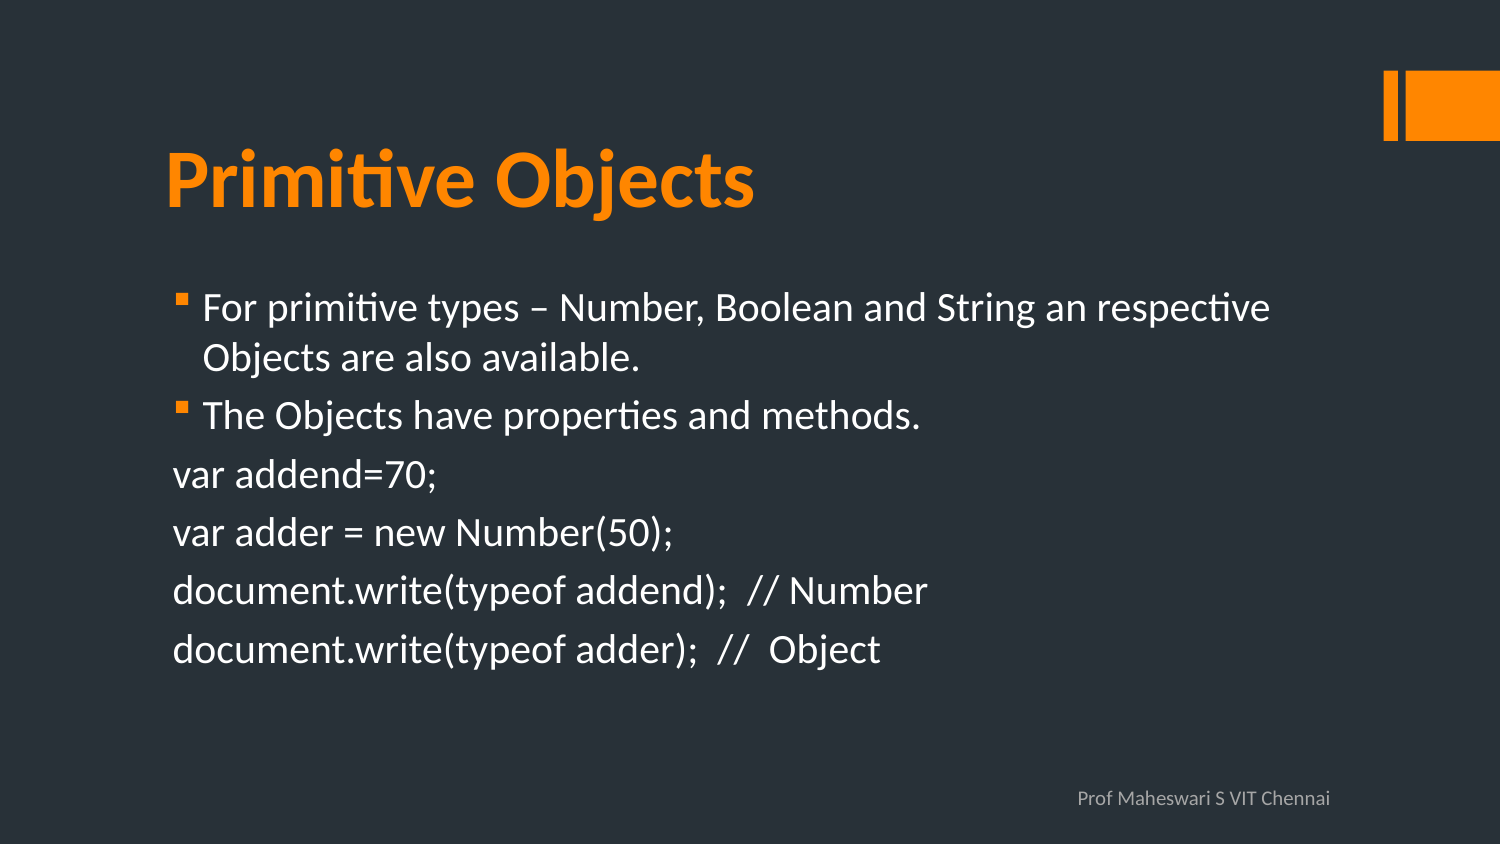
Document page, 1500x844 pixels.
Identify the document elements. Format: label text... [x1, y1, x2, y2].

footer Prof Maheswari S VIT Chennai [1062, 784, 1431, 822]
title Primitive Objects [150, 190, 1350, 271]
list For primitive types – Number, Boolean and String an respective Objects are also available. The Objects have properties and methods. var addend=70; var adder = new Number(50); document.write(typeof addend); // Number document.write(typeof adder); // Object [150, 271, 1350, 777]
